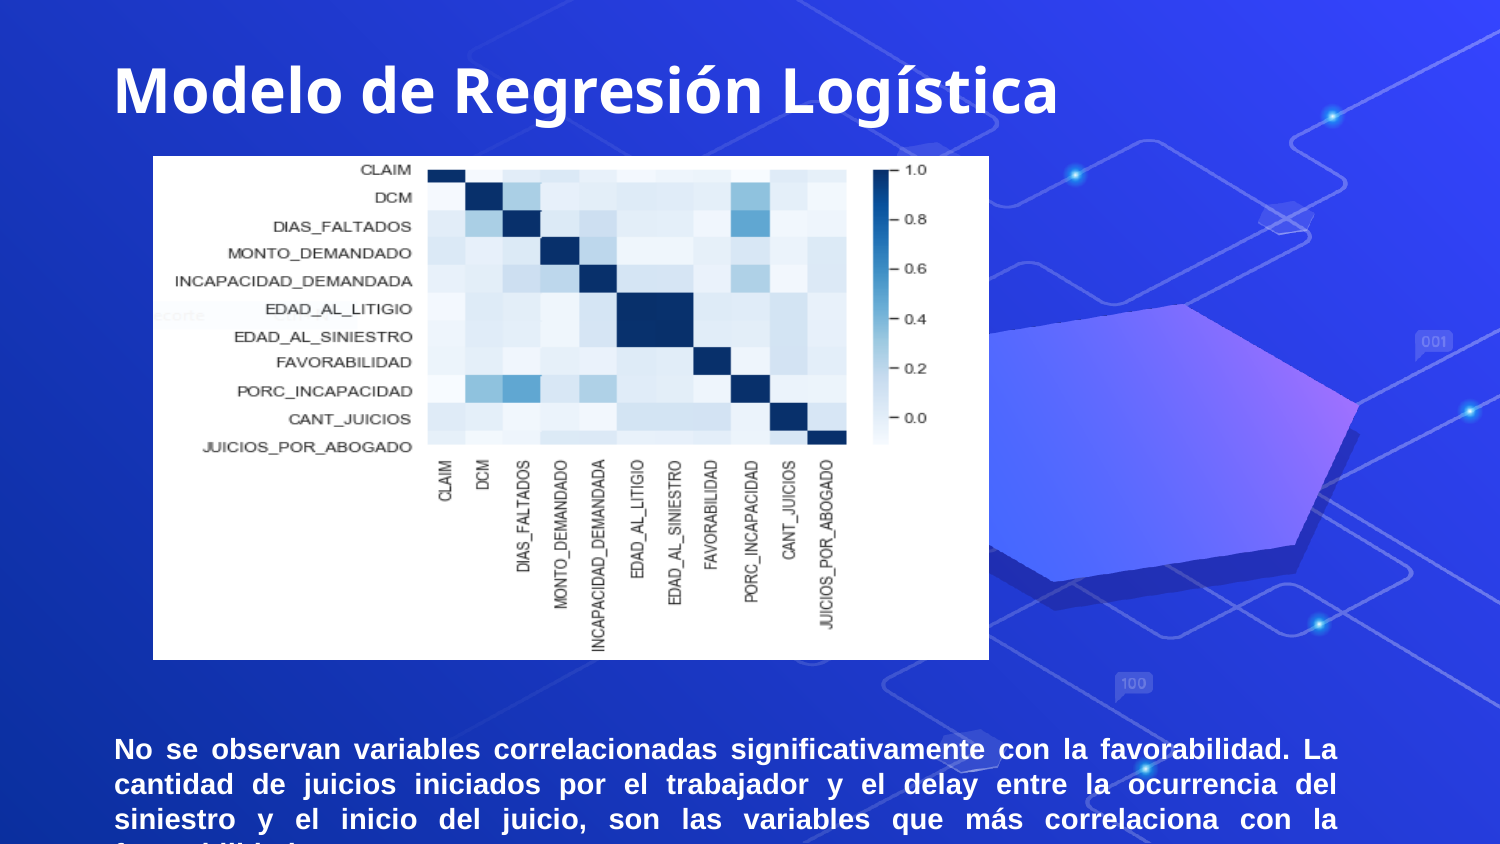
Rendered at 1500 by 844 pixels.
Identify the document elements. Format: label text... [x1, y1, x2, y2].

picture [0, 0, 1500, 844]
title Modelo de Regresión Logística [112, 20, 1074, 126]
text_box No se observan variables correlacionadas significativamente con la favorabilidad. La cantidad de juicios iniciados por el trabajador y el delay entre la ocurrencia del siniestro y el inicio del juicio, son las variables que más correlaciona con la favorabilidad. [99, 225, 1354, 817]
